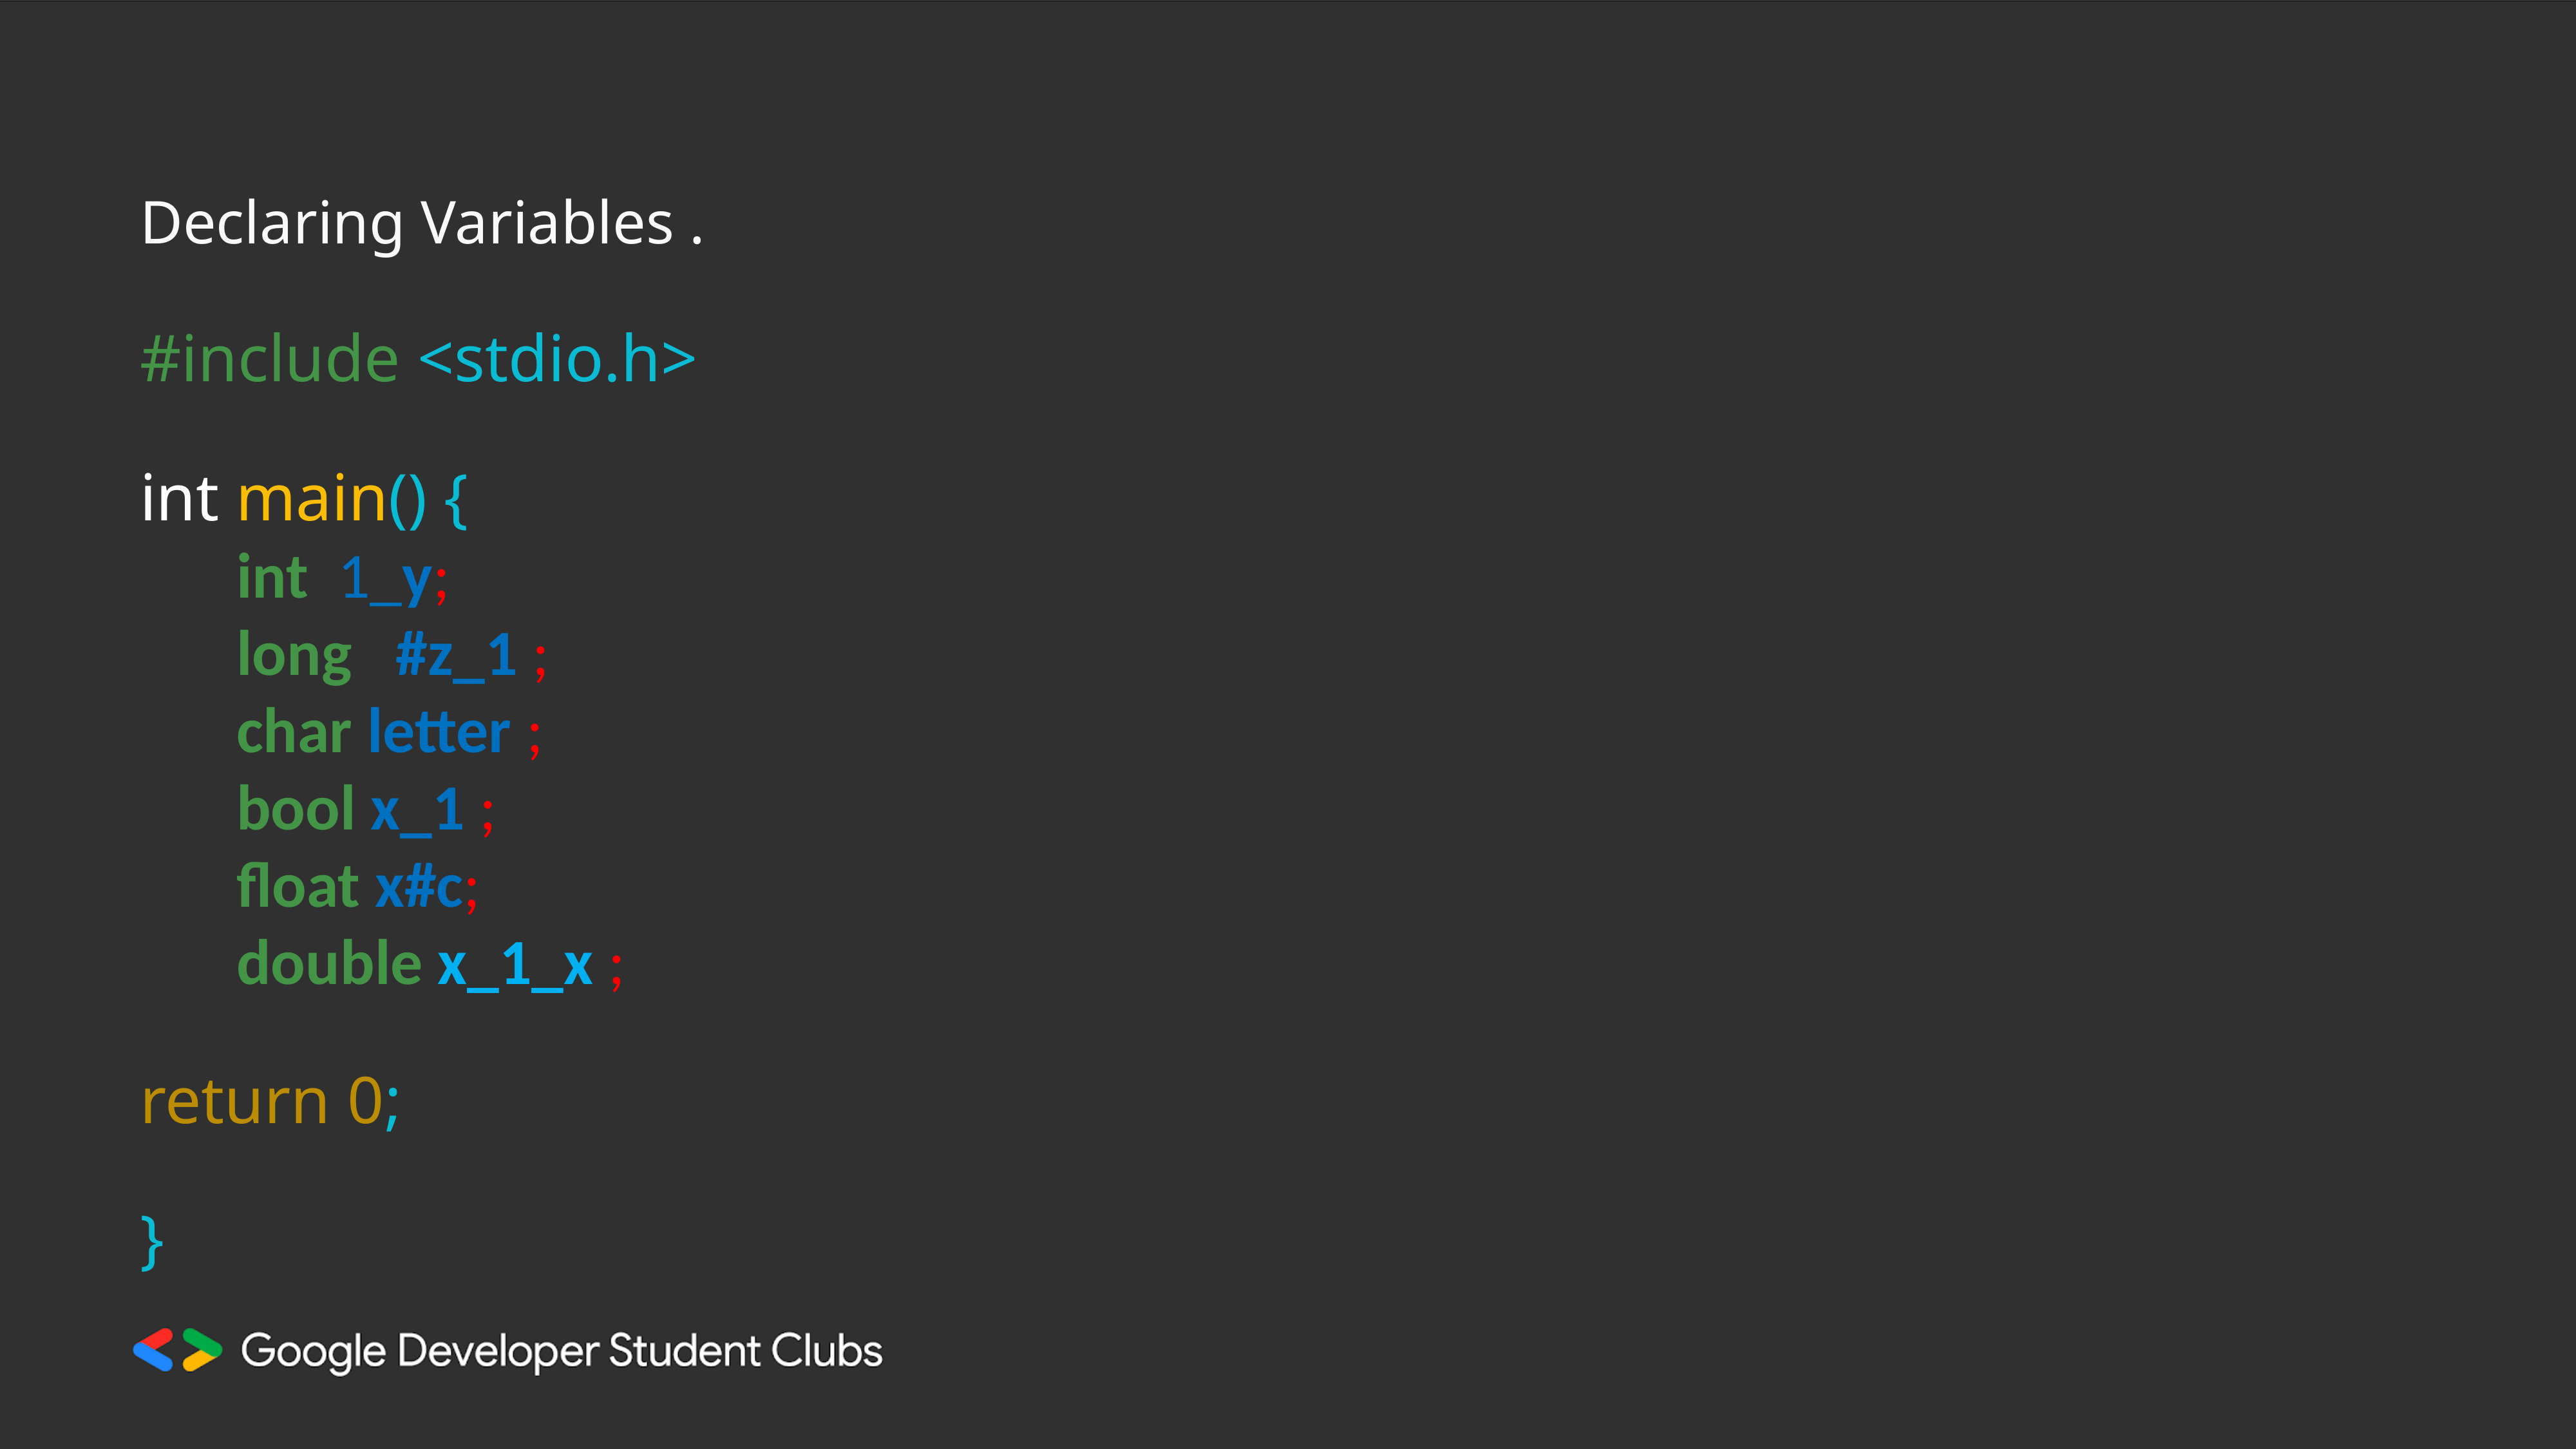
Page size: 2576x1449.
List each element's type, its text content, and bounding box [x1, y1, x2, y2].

text_box Declaring Variables . #include <stdio.h> int main() { int 1_y; long #z_1 ; char letter ; bool x_1 ; float x#c; double x_1_x ; return 0; } [134, 101, 2499, 1302]
picture [0, 0, 2576, 1449]
